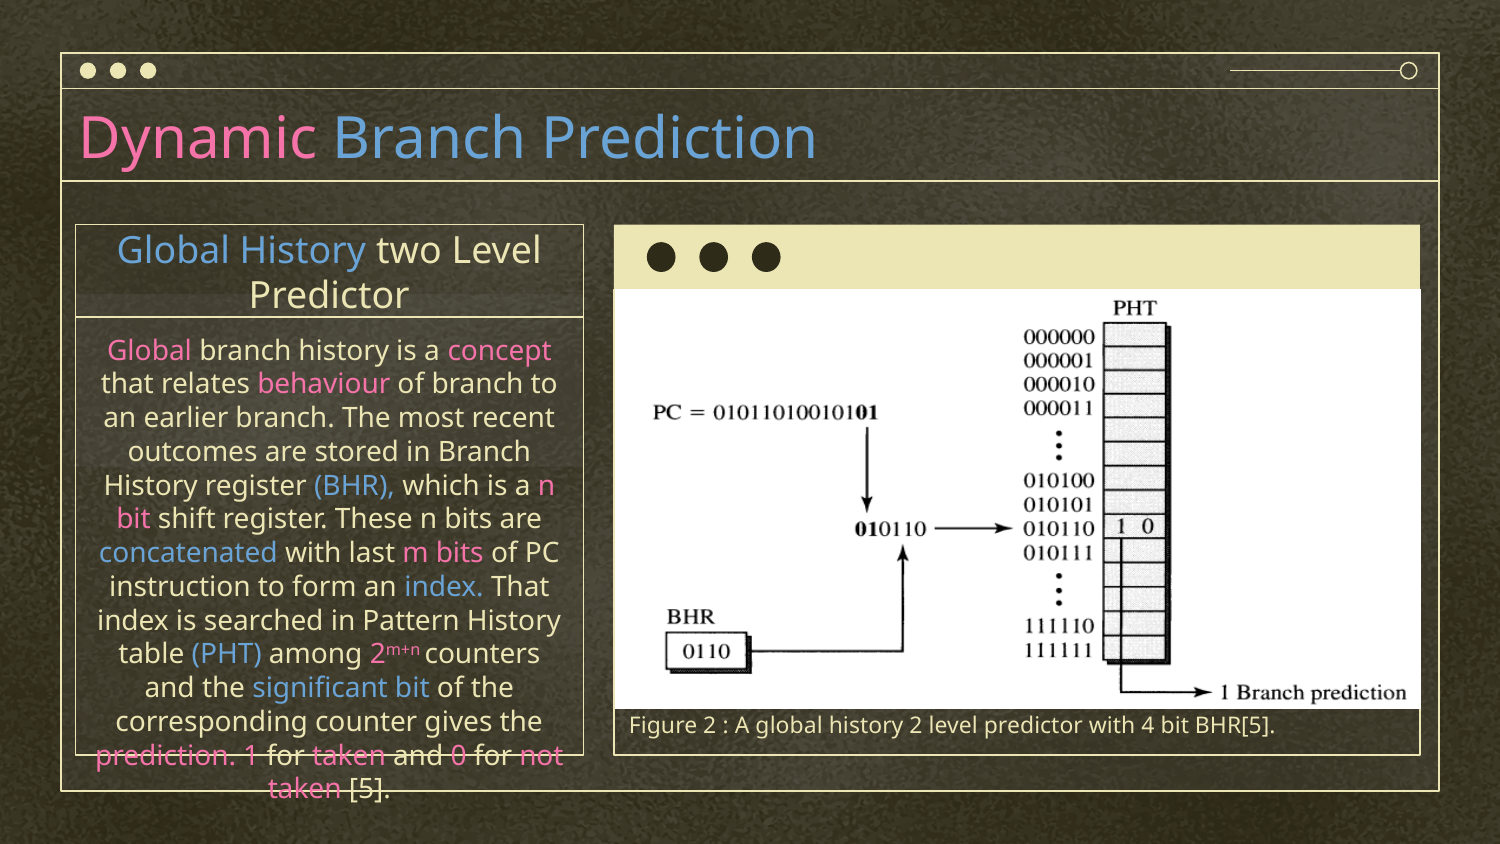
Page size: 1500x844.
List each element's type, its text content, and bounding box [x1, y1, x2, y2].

text_box Global History two Level Predictor [75, 224, 584, 318]
subtitle Global branch history is a concept that relates behaviour of branch to an earlier branch. The most recent outcomes are stored in Branch History register (BHR), which is a n bit shift register. These n bits are concatenated with last m bits of PC instruction to form an index. That index is searched in Pattern History table (PHT) among 2m+n counters and the significant bit of the corresponding counter gives the prediction. 1 for taken and 0 for not taken [5]. [75, 318, 584, 756]
title Dynamic Branch Prediction [64, 88, 1382, 182]
picture [615, 289, 1421, 709]
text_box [613, 224, 1421, 290]
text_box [613, 715, 1421, 756]
